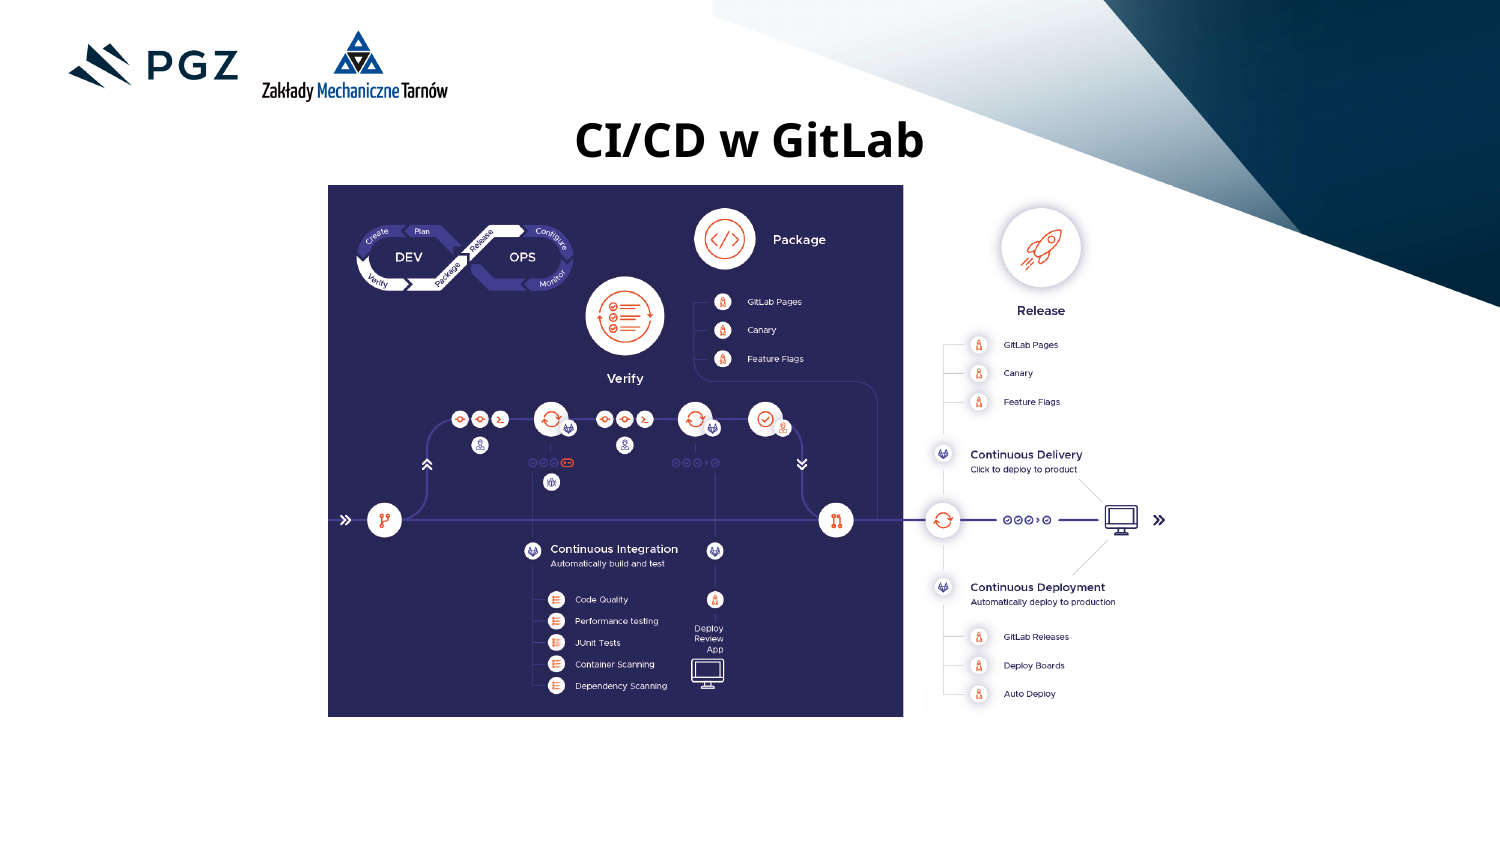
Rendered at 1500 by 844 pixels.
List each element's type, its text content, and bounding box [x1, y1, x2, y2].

picture [0, 0, 1500, 844]
title CI/CD w GitLab [75, 102, 1425, 175]
